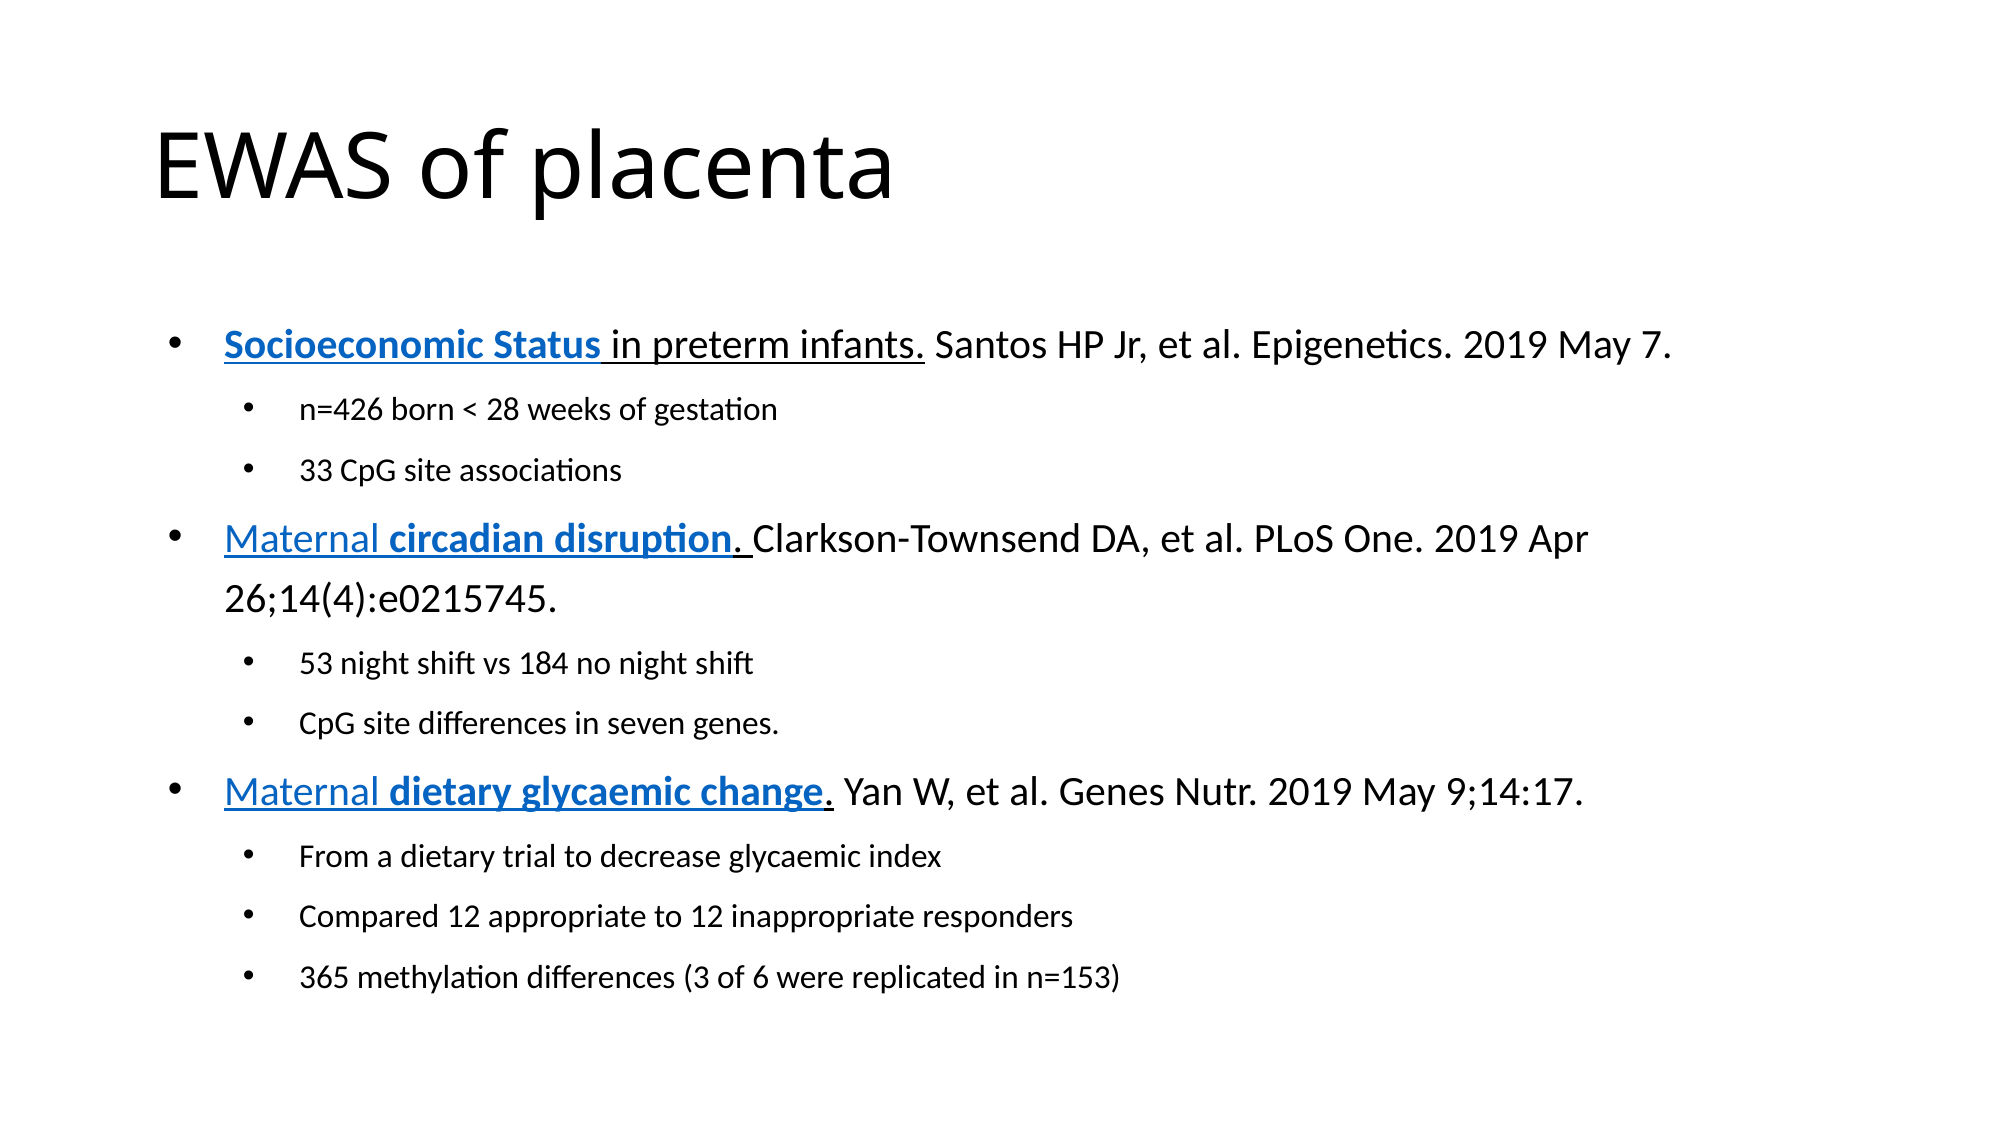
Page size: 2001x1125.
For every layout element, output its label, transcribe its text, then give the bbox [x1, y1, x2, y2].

list Socioeconomic Status in preterm infants. Santos HP Jr, et al. Epigenetics. 2019 May 7. n=426 born < 28 weeks of gestation 33 CpG site associations Maternal circadian disruption. Clarkson-Townsend DA, et al. PLoS One. 2019 Apr 26;14(4):e0215745. 53 night shift vs 184 no night shift CpG site differences in seven genes. Maternal dietary glycaemic change. Yan W, et al. Genes Nutr. 2019 May 9;14:17. From a dietary trial to decrease glycaemic index Compared 12 appropriate to 12 inappropriate responders 365 methylation differences (3 of 6 were replicated in n=153) [137, 299, 1863, 1014]
title EWAS of placenta [137, 59, 1863, 278]
